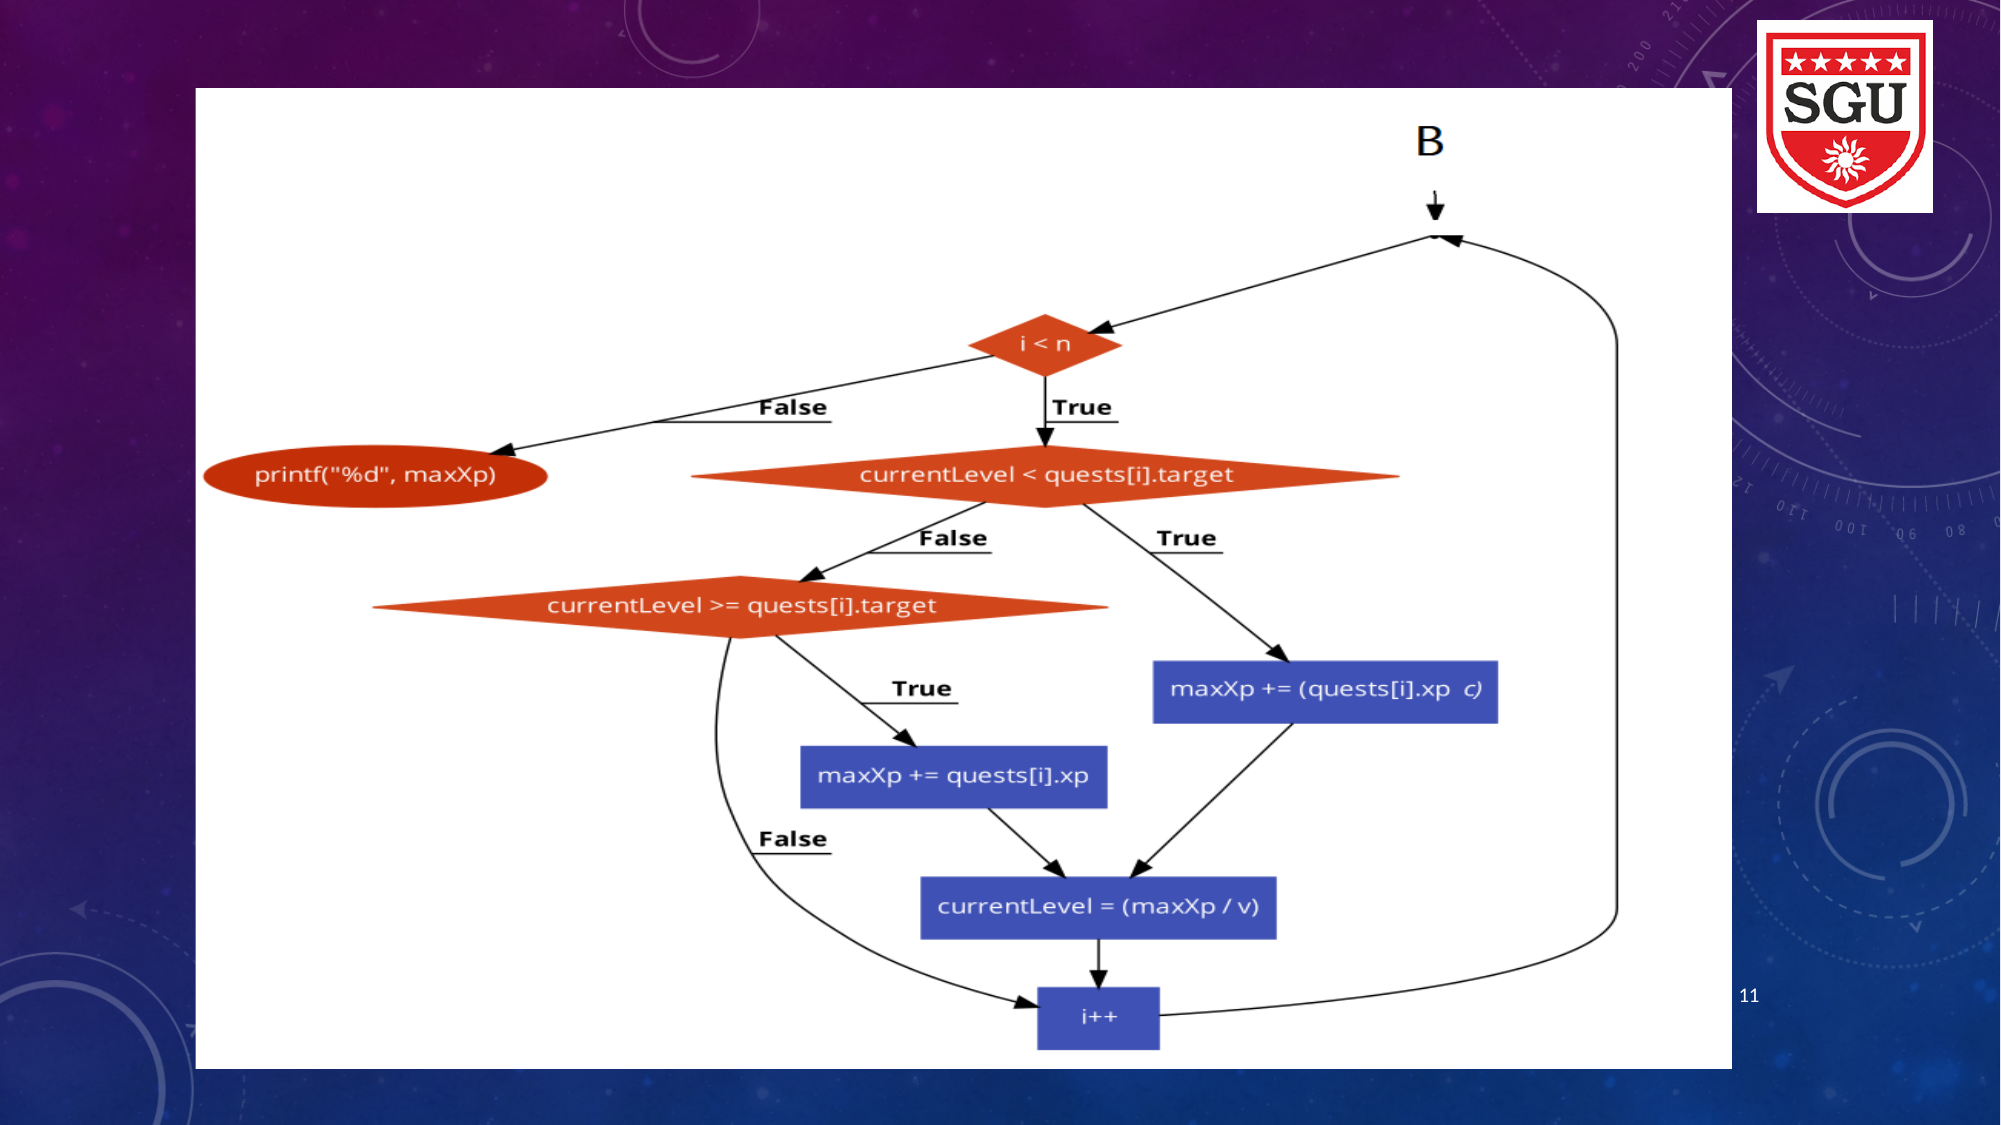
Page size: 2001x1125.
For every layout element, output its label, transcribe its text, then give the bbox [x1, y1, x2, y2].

picture [0, 0, 2001, 1125]
slide_number 11 [1738, 963, 1775, 1025]
